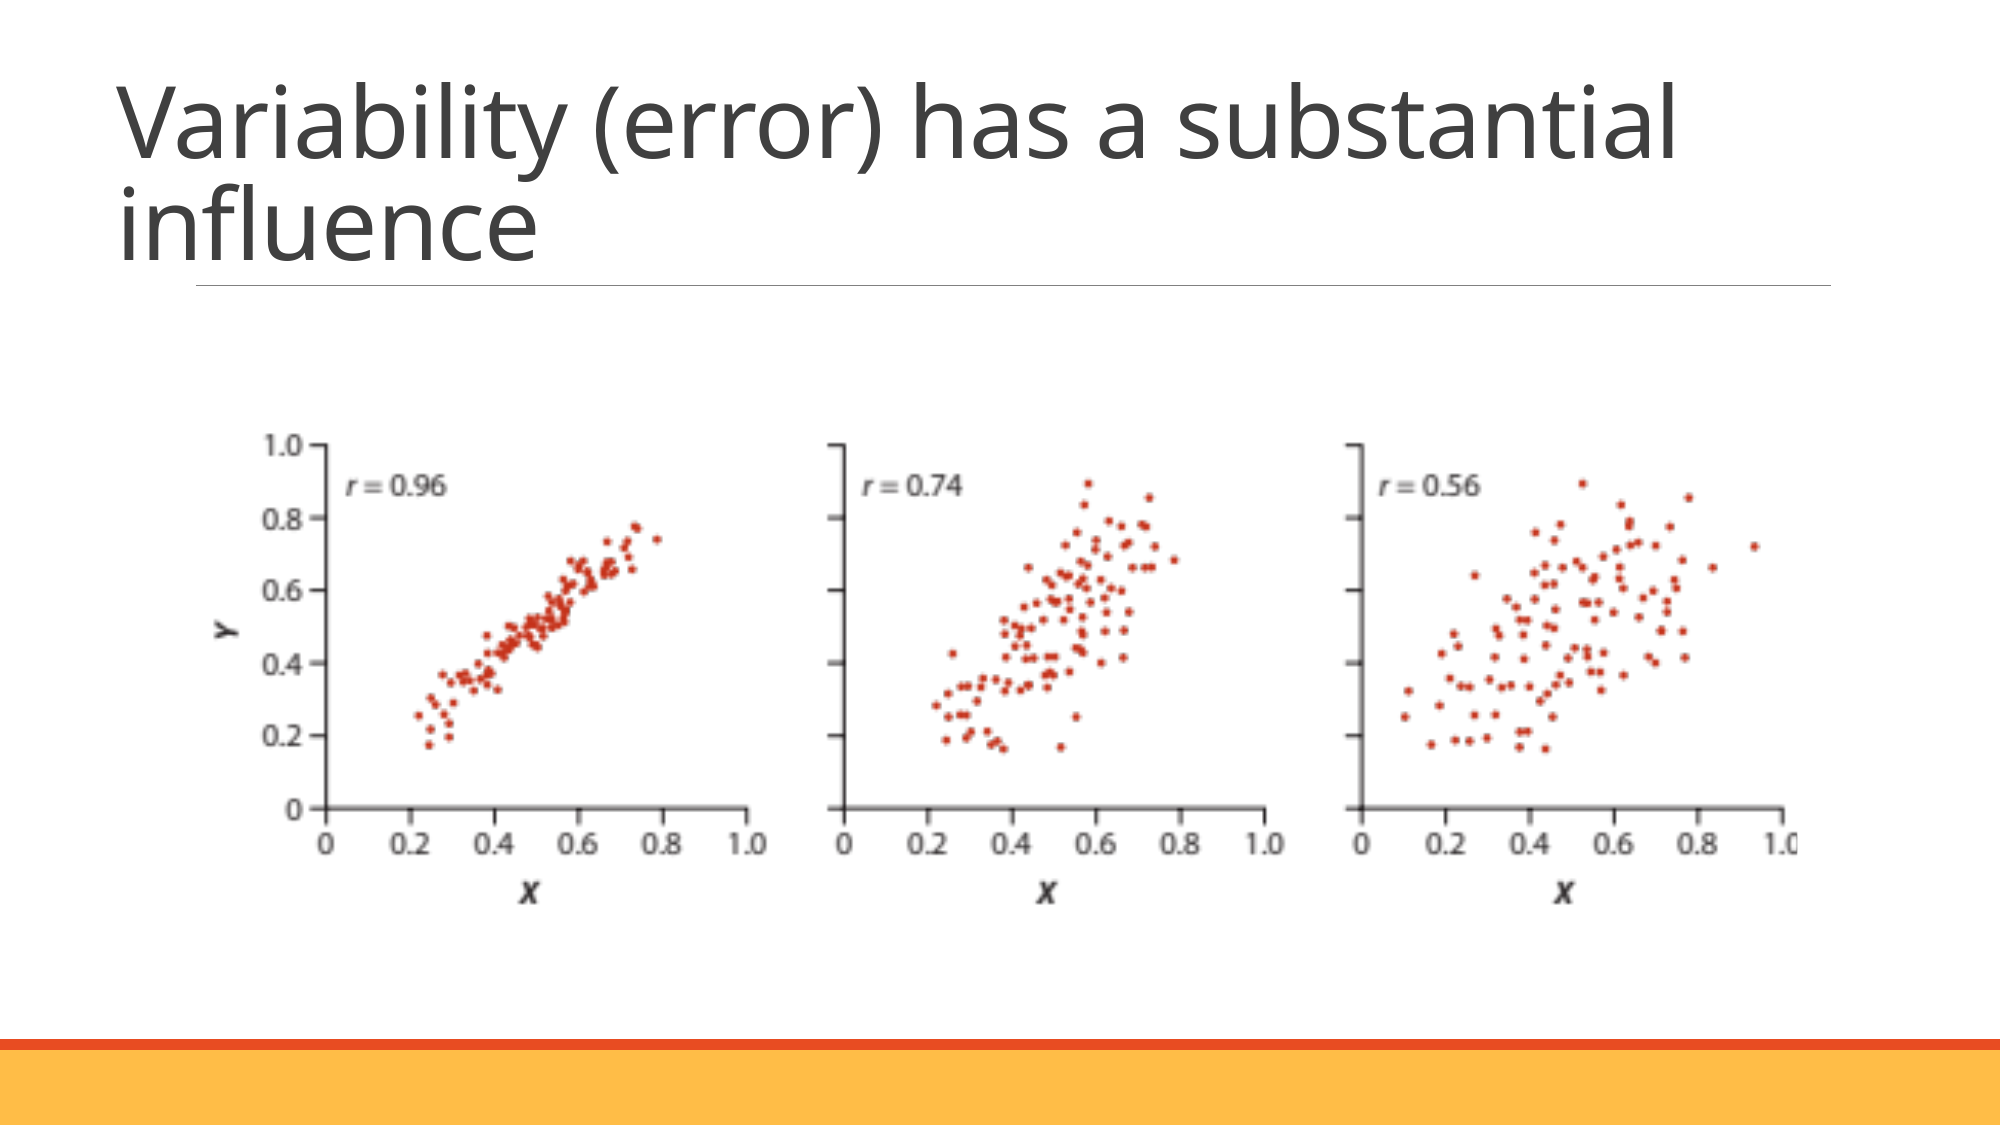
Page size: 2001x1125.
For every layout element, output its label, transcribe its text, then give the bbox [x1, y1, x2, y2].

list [211, 429, 1798, 911]
title Variability (error) has a substantial influence [101, 50, 1909, 289]
